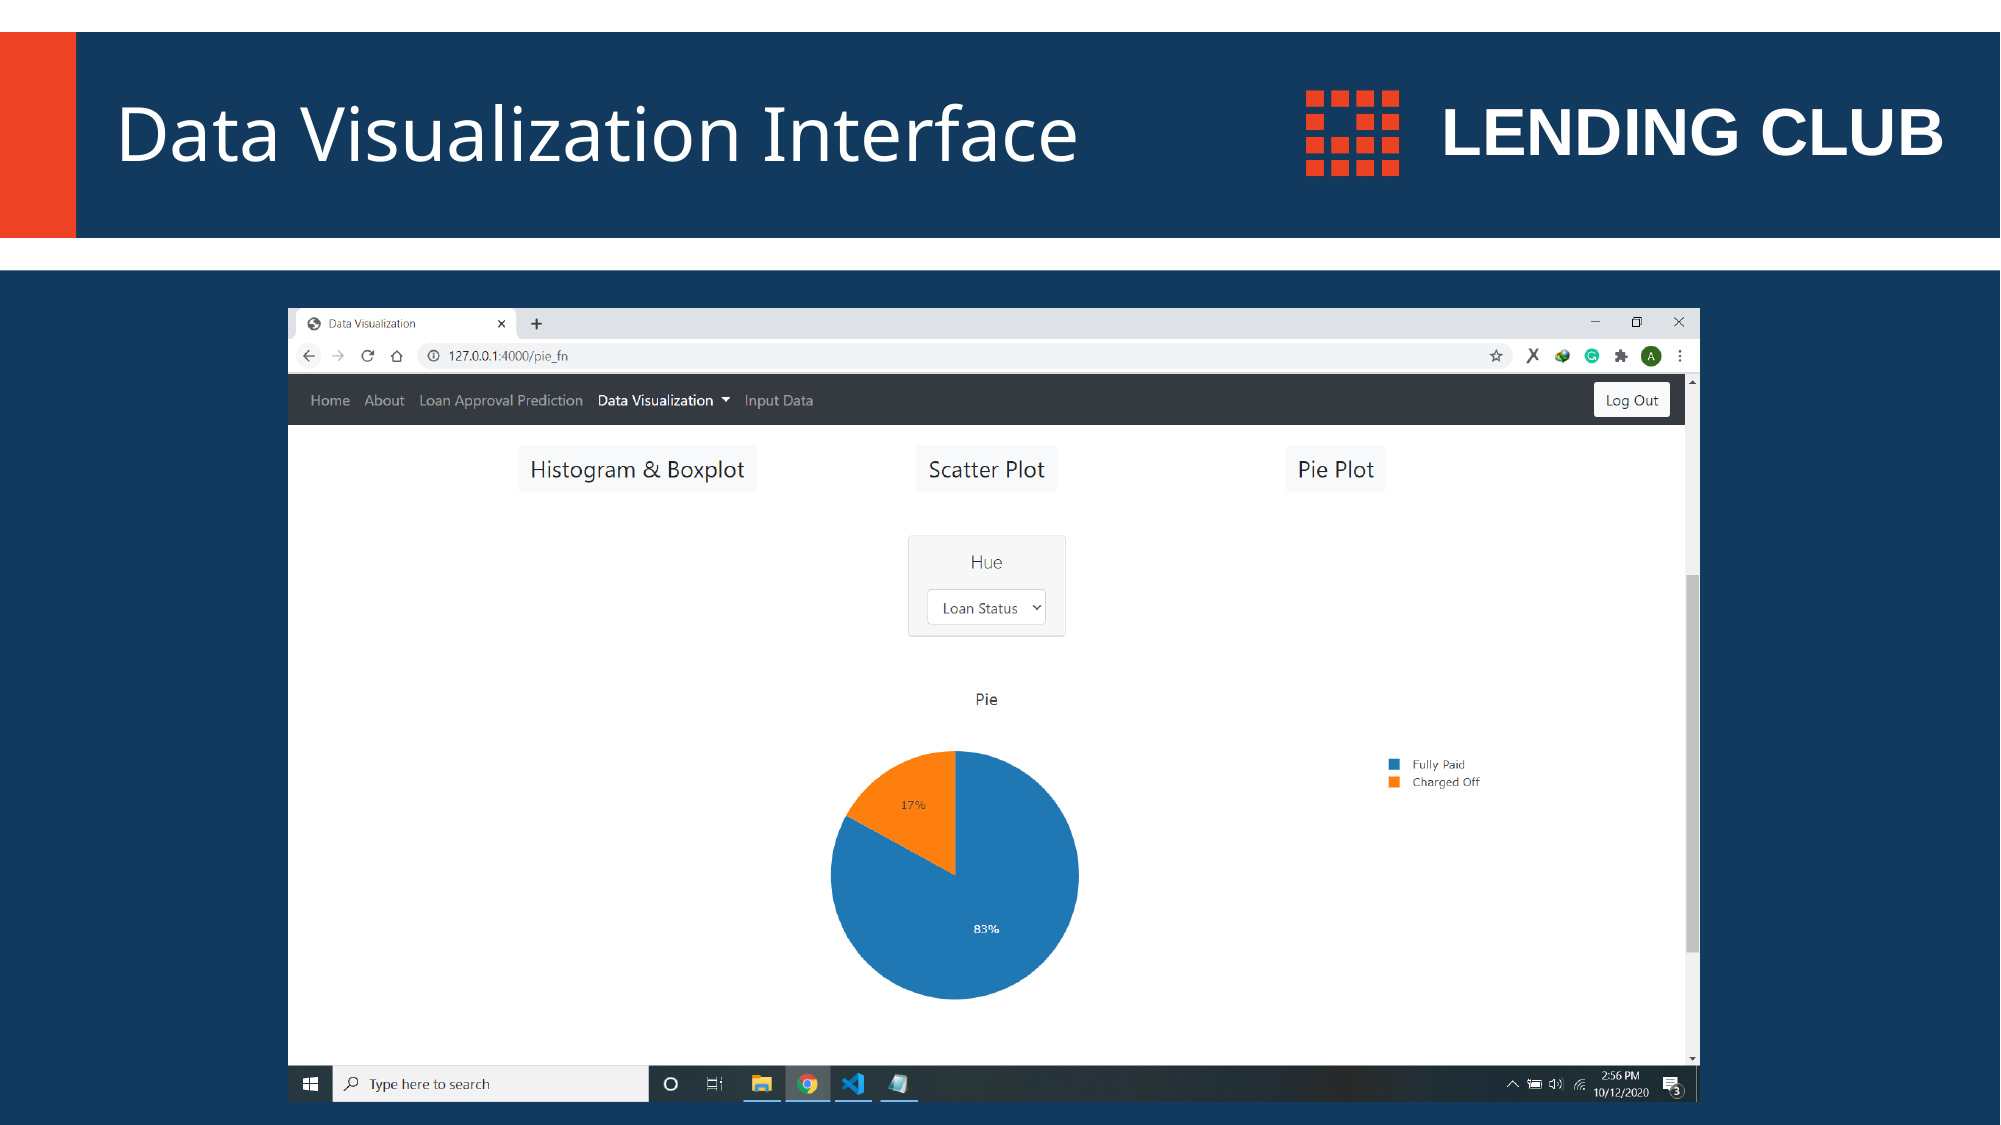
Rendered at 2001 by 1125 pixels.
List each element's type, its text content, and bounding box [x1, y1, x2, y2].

picture [1281, 62, 1425, 199]
text_box [77, 31, 2000, 239]
text_box [0, 31, 77, 239]
text_box Data Visualization Interface [100, 84, 1247, 179]
text_box [0, 269, 2000, 1125]
text_box LENDING CLUB [1097, 50, 2000, 208]
picture [288, 308, 1700, 1102]
